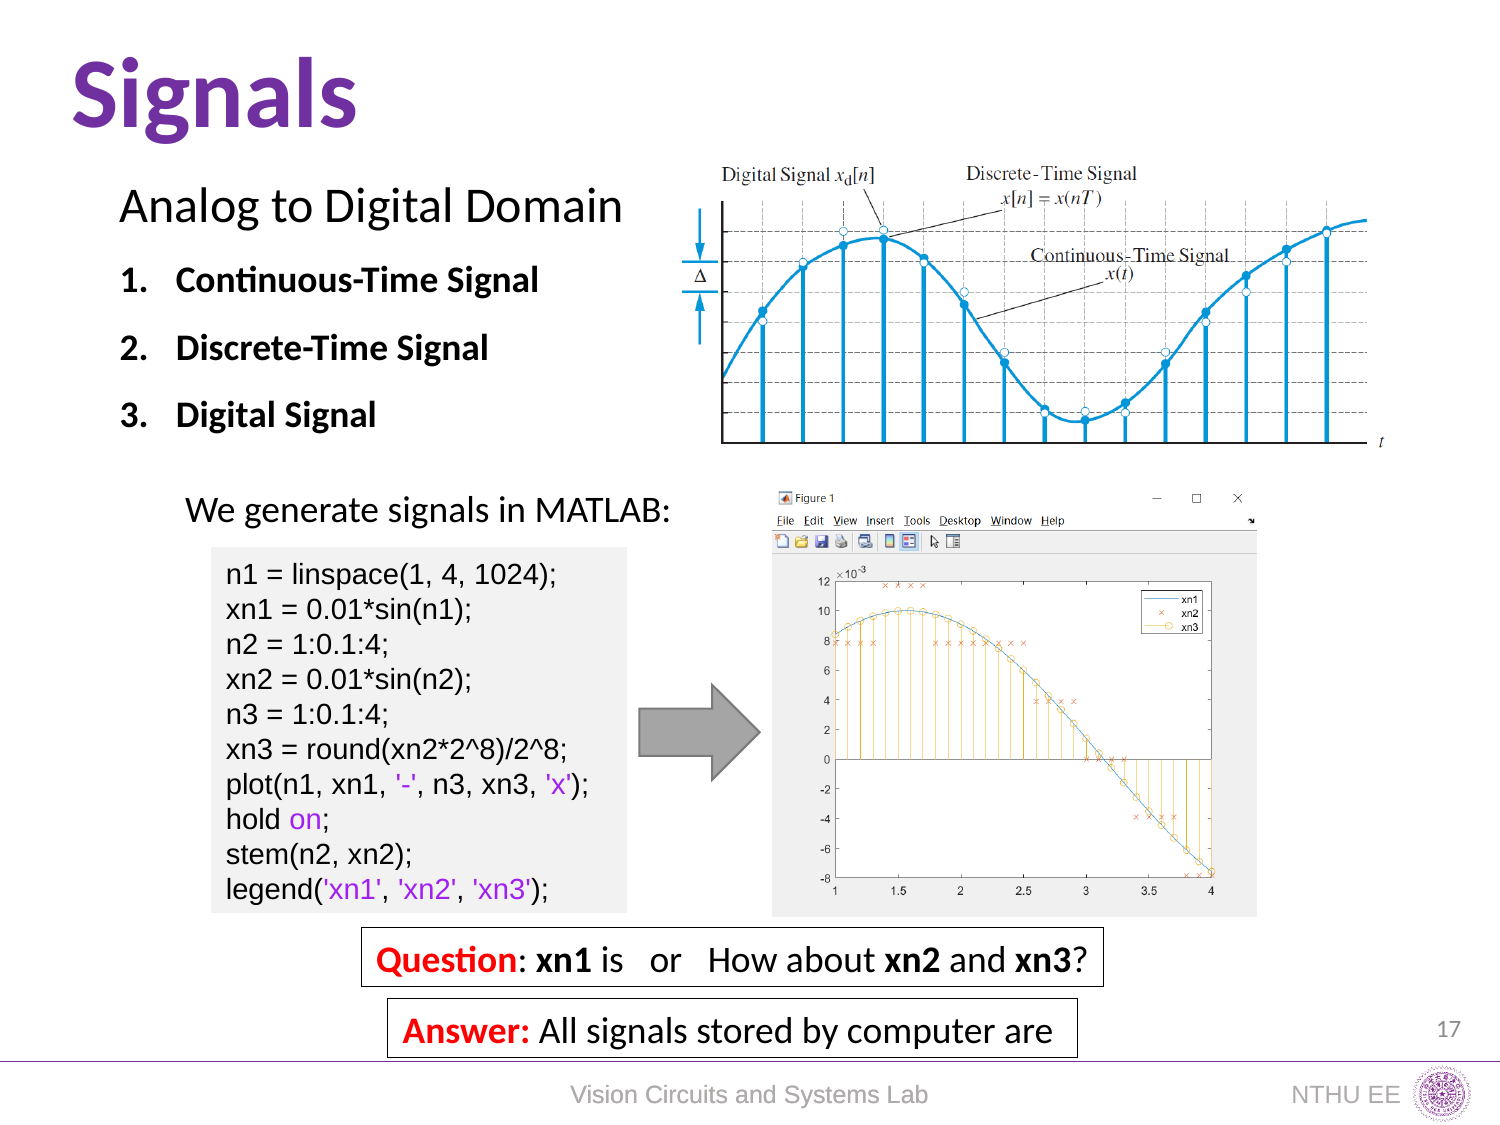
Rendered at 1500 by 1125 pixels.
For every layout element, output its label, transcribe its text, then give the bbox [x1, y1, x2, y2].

picture [1412, 1065, 1471, 1122]
picture [680, 160, 1387, 449]
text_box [167, 477, 1257, 917]
slide_number 17 [1139, 997, 1477, 1058]
text_box Signals [56, 19, 374, 155]
